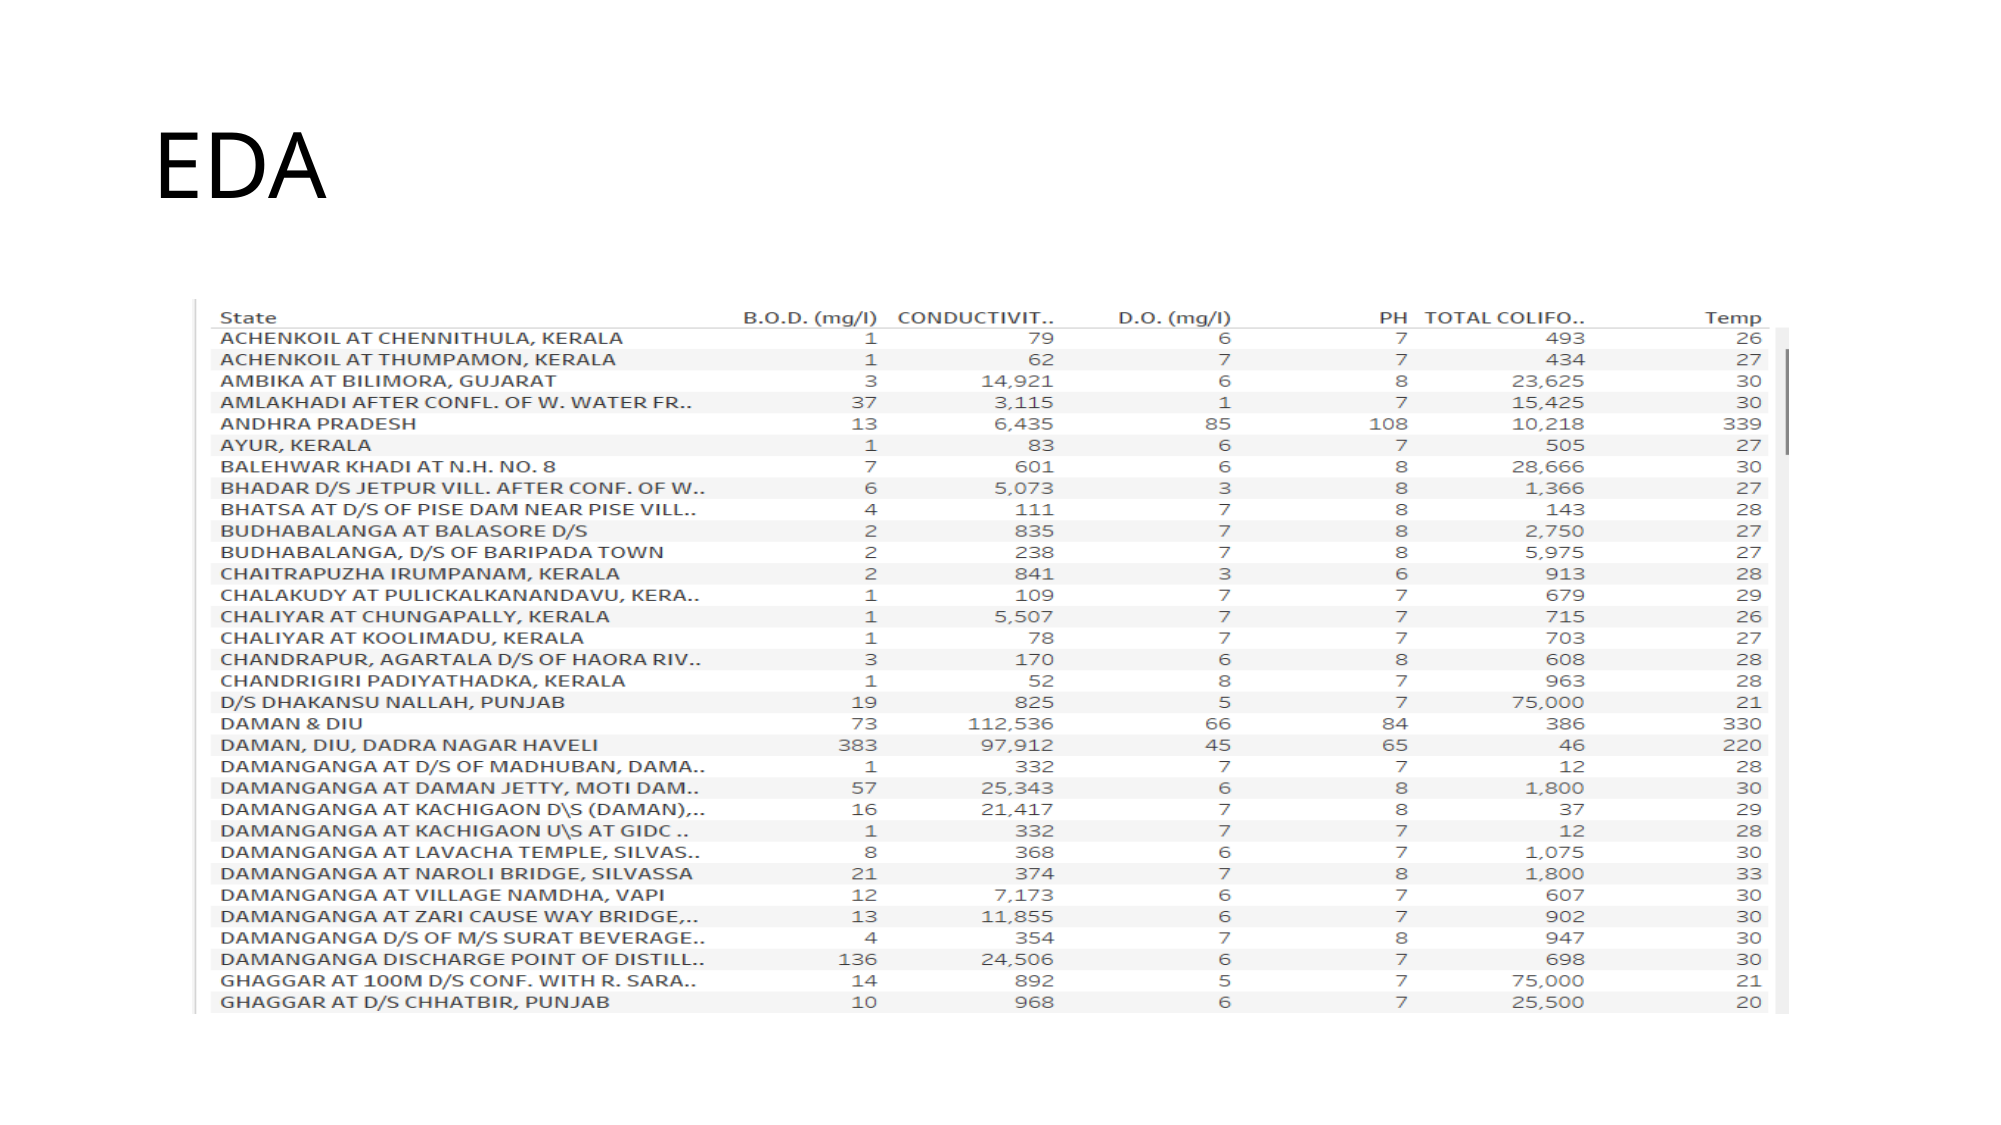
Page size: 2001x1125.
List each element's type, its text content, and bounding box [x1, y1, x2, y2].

title EDA [137, 59, 1863, 278]
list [192, 299, 1789, 1014]
